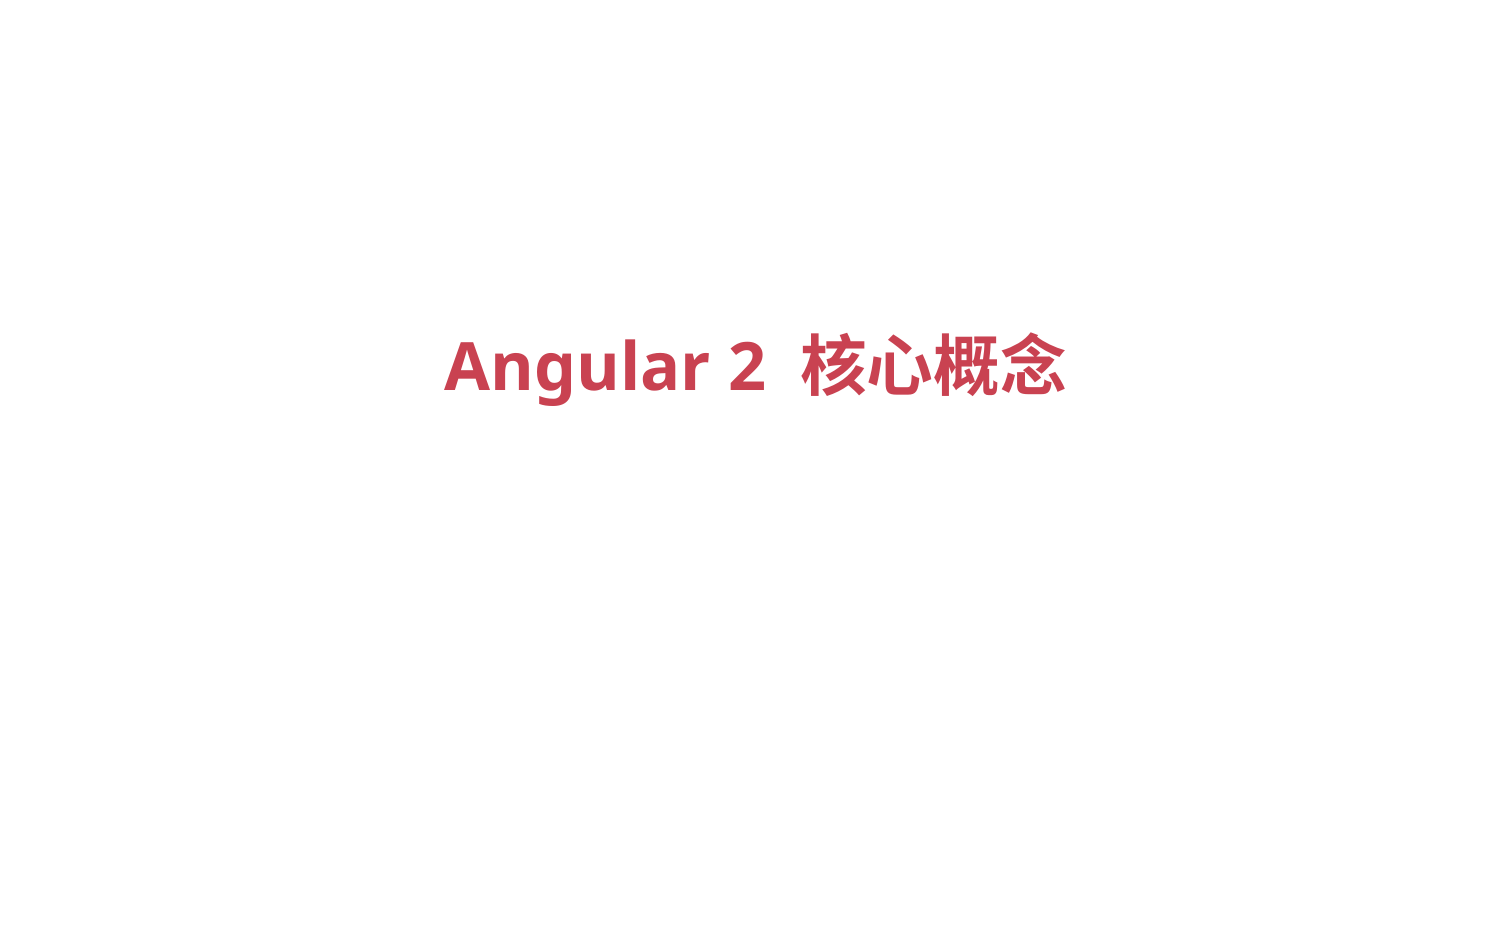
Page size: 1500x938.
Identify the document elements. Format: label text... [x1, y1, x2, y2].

text_box Angular 2 核心概念 [437, 316, 1075, 412]
